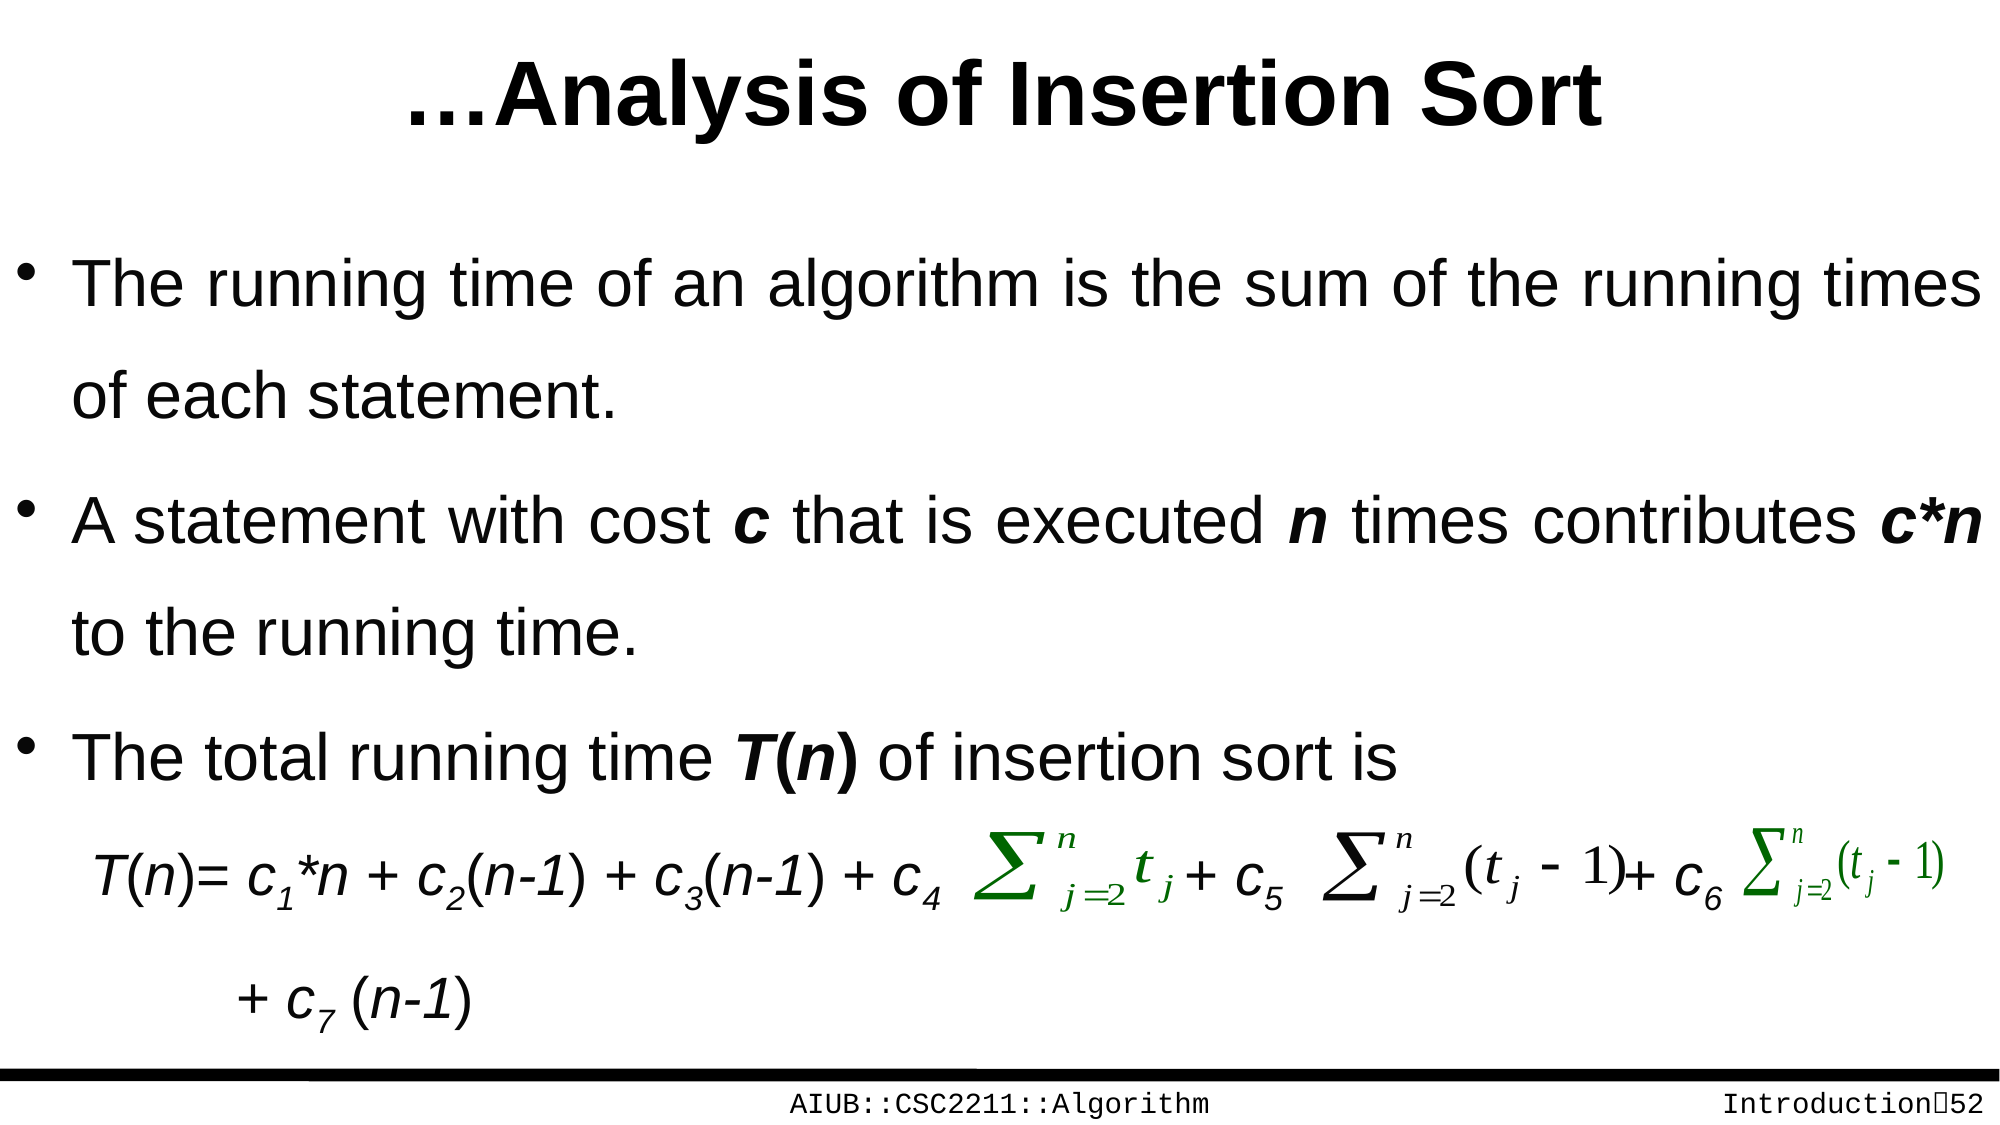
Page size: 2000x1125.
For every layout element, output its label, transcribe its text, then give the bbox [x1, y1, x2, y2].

list The running time of an algorithm is the sum of the running times of each statement. A statement with cost c that is executed n times contributes c*n to the running time. The total running time T(n) of insertion sort is T(n)= c1*n + c2(n-1) + c3(n-1) + c4 + c5 + c6 + c7 (n-1) [0, 199, 2000, 1051]
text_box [1736, 808, 1950, 915]
title …Analysis of Insertion Sort [5, 2, 2000, 176]
slide_number Introduction52 [1532, 1077, 2000, 1125]
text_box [1311, 812, 1635, 920]
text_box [961, 812, 1193, 919]
footer AIUB::CSC2211::Algorithm [682, 1077, 1317, 1125]
